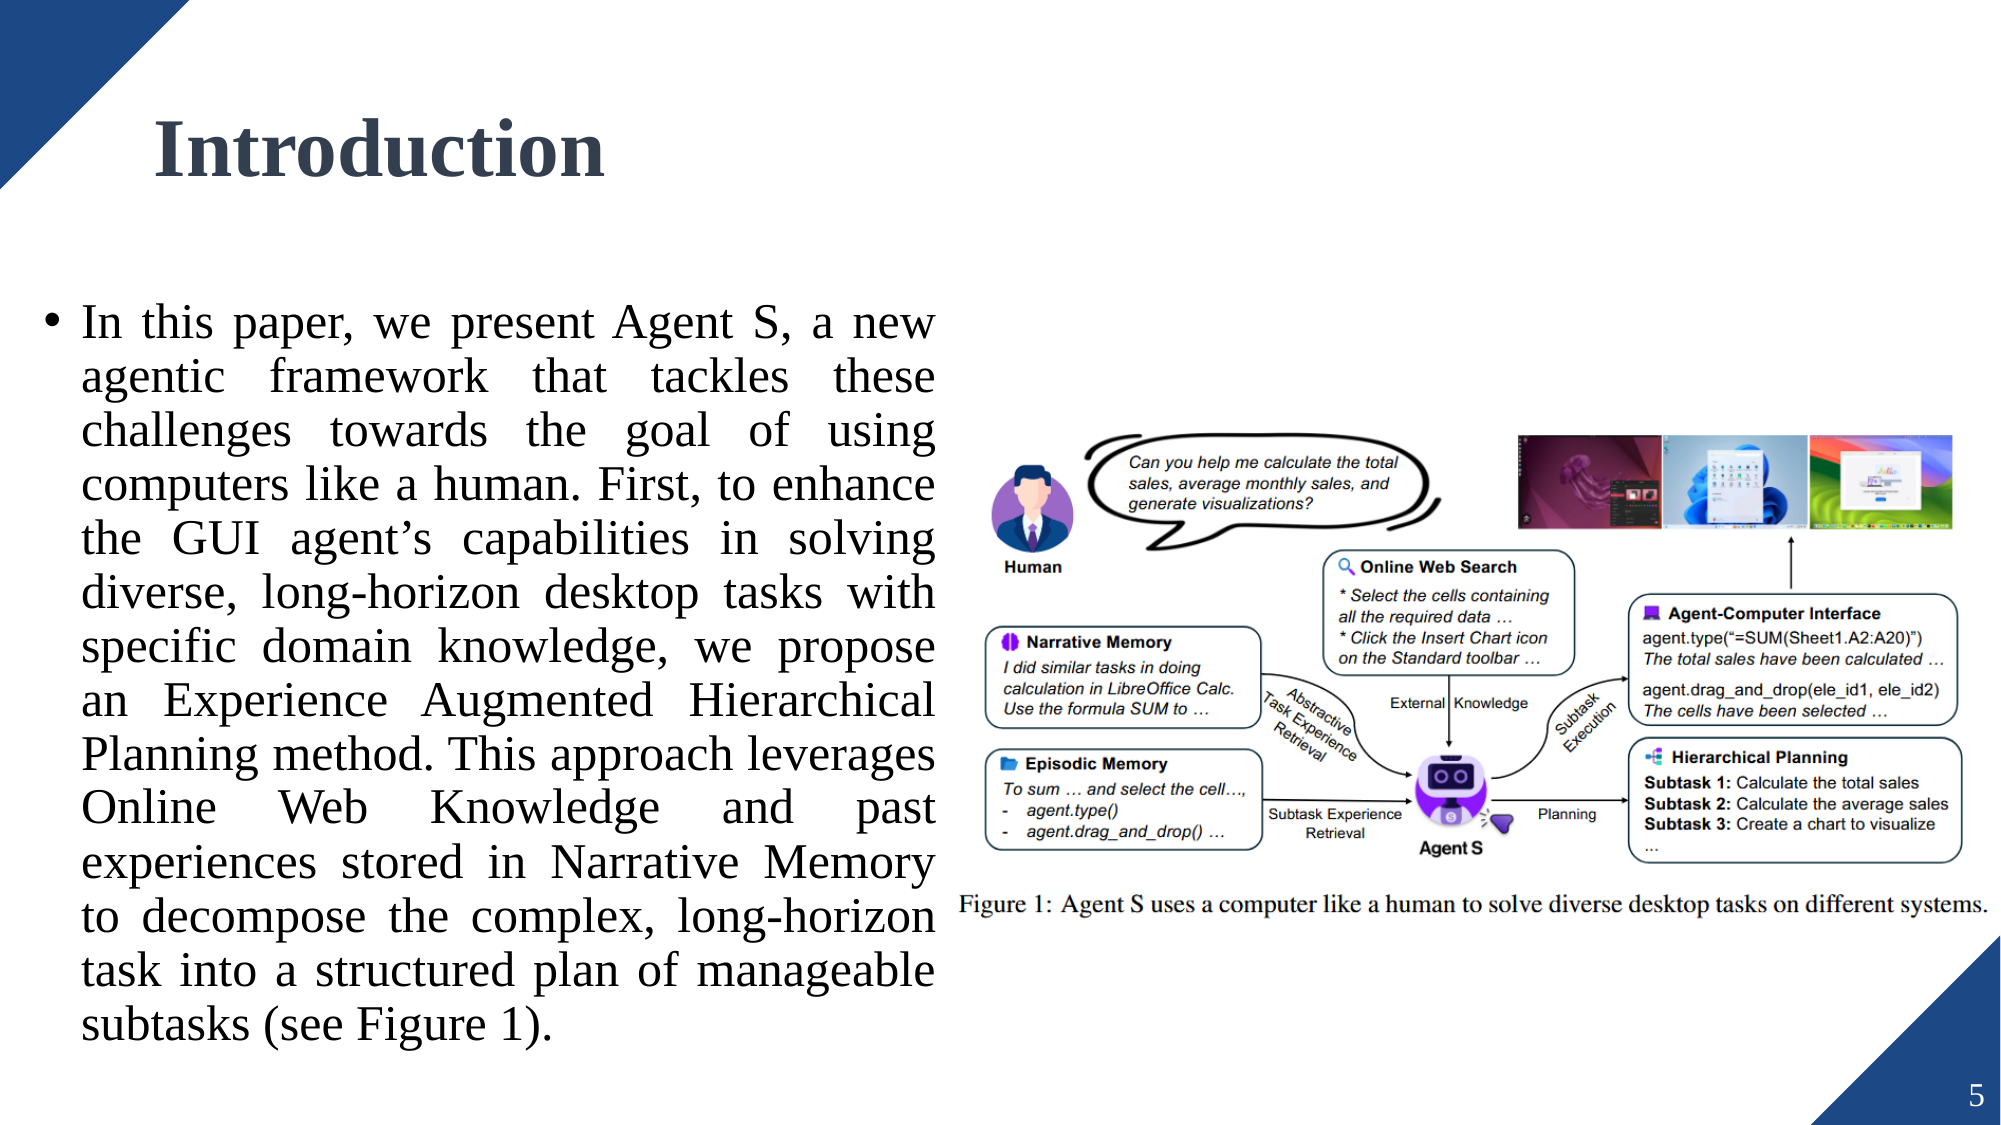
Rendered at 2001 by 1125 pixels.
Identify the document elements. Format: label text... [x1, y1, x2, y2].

slide_number 5 [1550, 1063, 2000, 1124]
title Introduction [138, 54, 1864, 246]
list In this paper, we present Agent S, a new agentic framework that tackles these challenges towards the goal of using computers like a human. First, to enhance the GUI agent’s capabilities in solving diverse, long-horizon desktop tasks with specific domain knowledge, we propose an Experience Augmented Hierarchical Planning method. This approach leverages Online Web Knowledge and past experiences stored in Narrative Memory to decompose the complex, long-horizon task into a structured plan of manageable subtasks (see Figure 1). [28, 287, 952, 1094]
picture [942, 394, 2000, 927]
